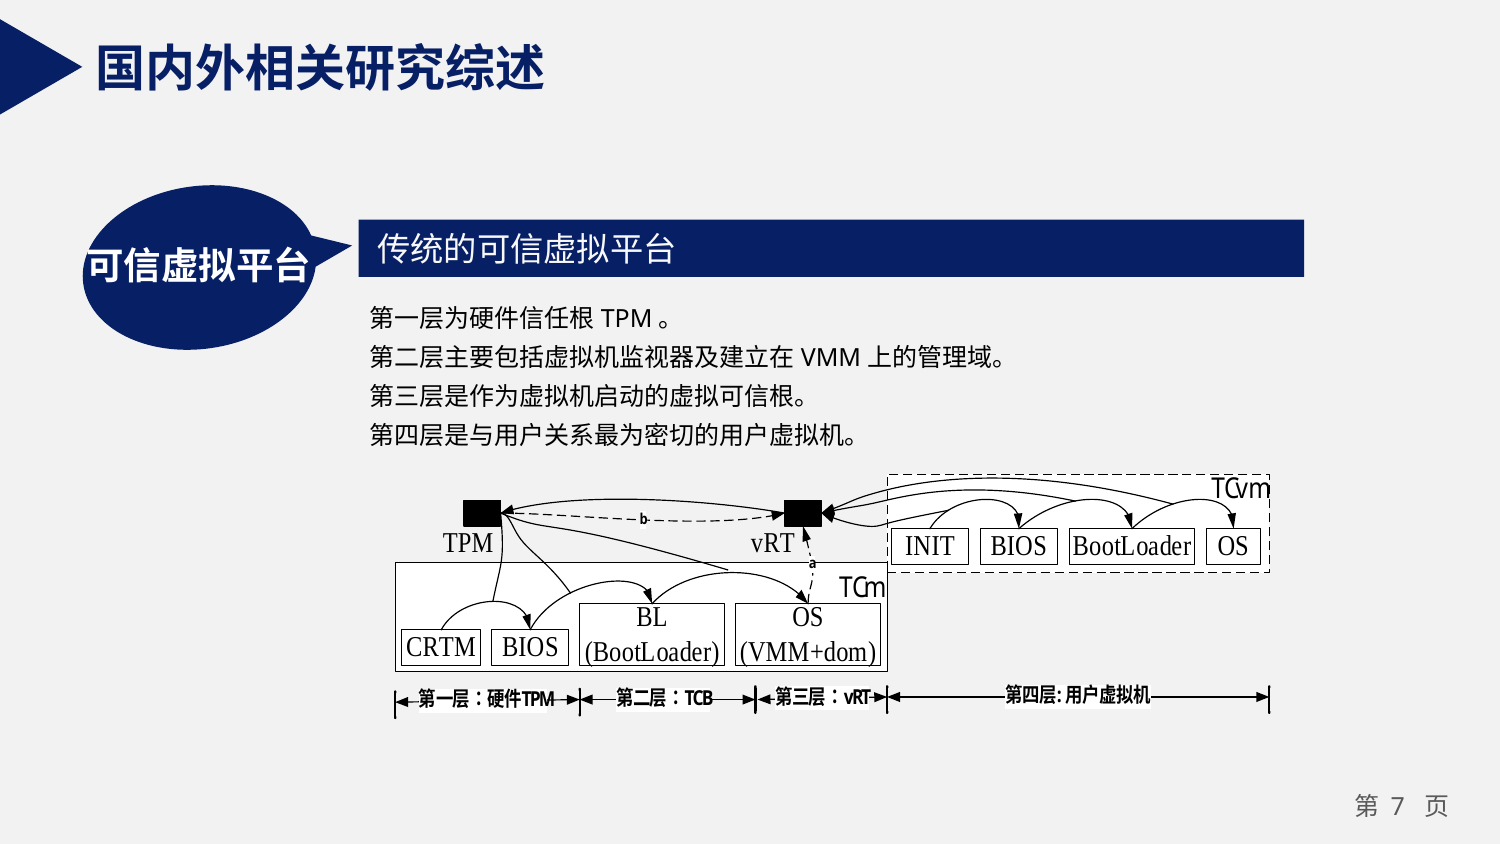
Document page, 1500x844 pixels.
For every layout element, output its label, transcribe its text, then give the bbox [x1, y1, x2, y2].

text_box 第一层为硬件信任根TPM。 第二层主要包括虚拟机监视器及建立在VMM上的管理域。 第三层是作为虚拟机启动的虚拟可信根。 第四层是与用户关系最为密切的用户虚拟机。 [358, 288, 1305, 455]
text_box 国内外相关研究综述 [80, 29, 561, 105]
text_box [358, 219, 1305, 277]
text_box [379, 460, 1283, 721]
text_box 可信虚拟平台 [146, 234, 252, 295]
text_box [0, 19, 83, 115]
text_box [82, 185, 353, 350]
